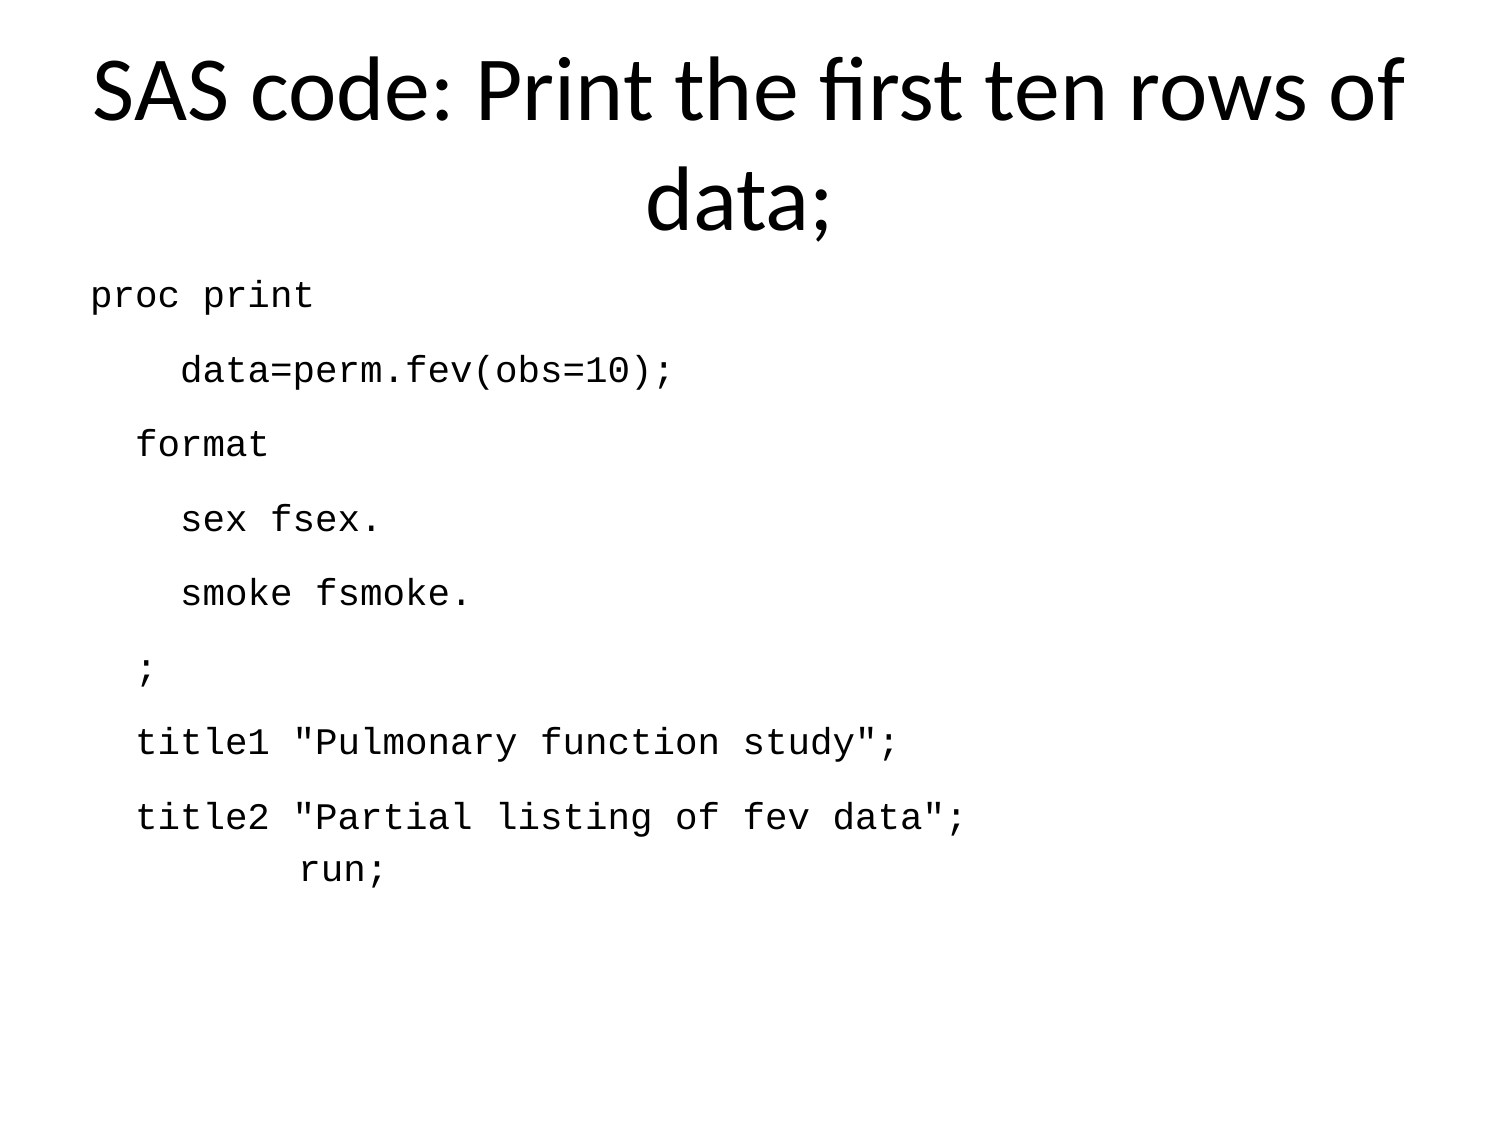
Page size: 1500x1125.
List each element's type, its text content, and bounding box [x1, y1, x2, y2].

list proc print data=perm.fev(obs=10); format sex fsex. smoke fsmoke. ; title1 "Pulmonary function study"; title2 "Partial listing of fev data"; run; [75, 262, 1425, 1005]
title SAS code: Print the first ten rows of data; [75, 45, 1425, 233]
